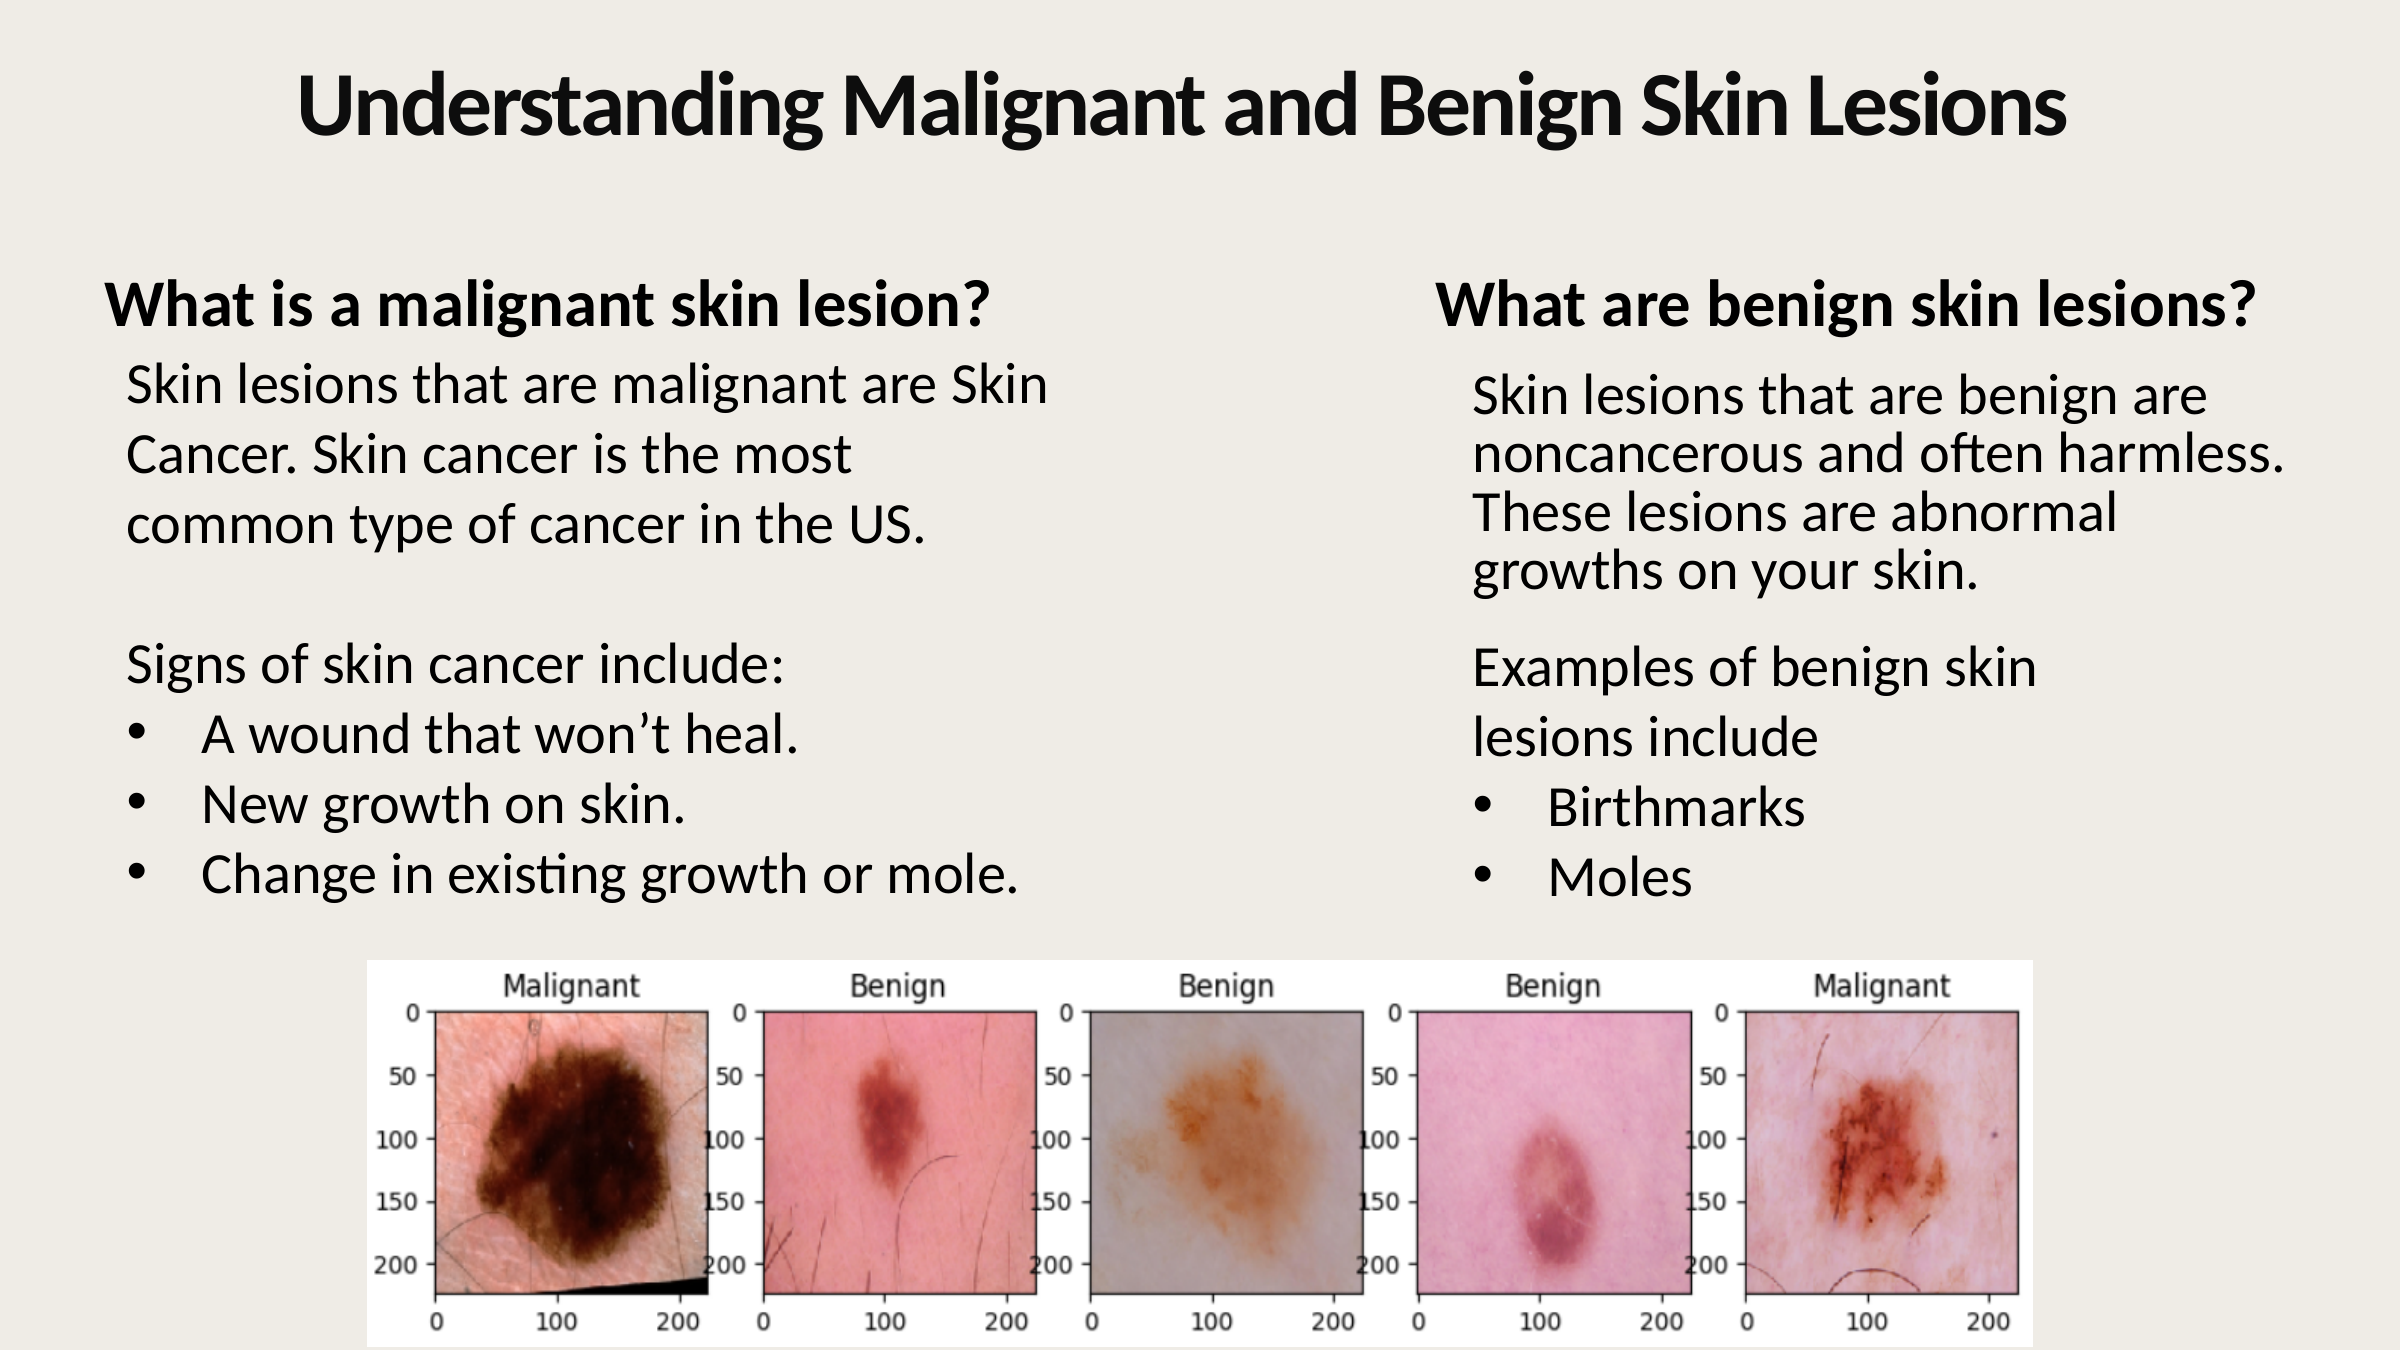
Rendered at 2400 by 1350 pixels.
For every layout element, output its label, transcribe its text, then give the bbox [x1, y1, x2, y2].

text_box Understanding Malignant and Benign Skin Lesions [281, 32, 2121, 261]
text_box What are benign skin lesions? [1420, 275, 2337, 390]
text_box Skin lesions that are benign are noncancerous and often harmless. These lesions are abnormal growths on your skin. [1458, 360, 2337, 536]
text_box Examples of benign skin lesions include Birthmarks Moles [1458, 620, 2169, 992]
text_box Skin lesions that are malignant are Skin Cancer. Skin cancer is the most common type of cancer in the US. Signs of skin cancer include: A wound that won’t heal. New growth on skin. Change in existing growth or mole. [111, 338, 1072, 572]
text_box [0, 0, 2400, 1350]
text_box What is a malignant skin lesion? [89, 275, 661, 390]
picture [367, 960, 2033, 1347]
